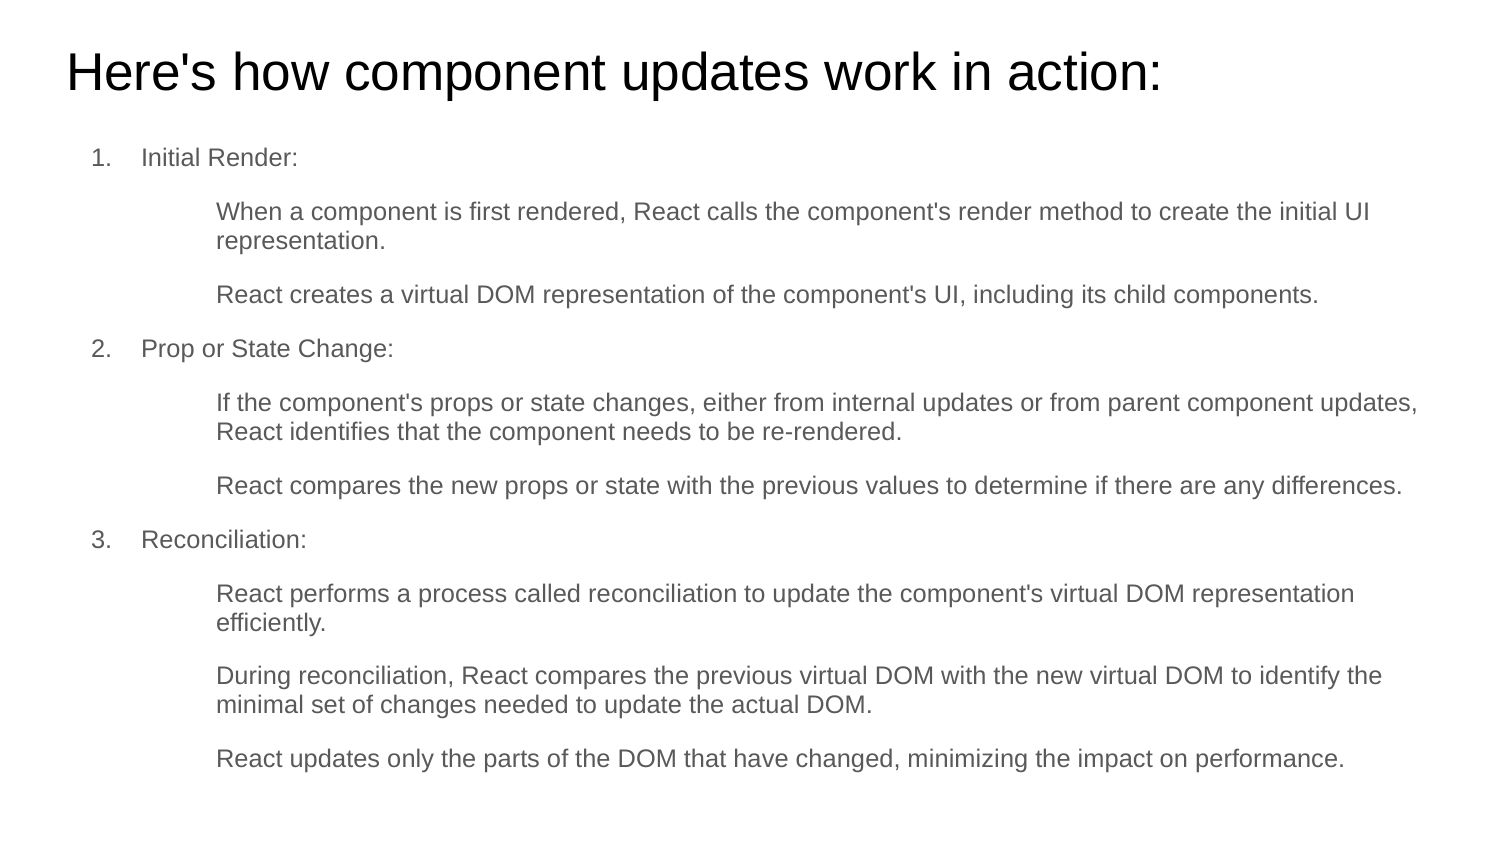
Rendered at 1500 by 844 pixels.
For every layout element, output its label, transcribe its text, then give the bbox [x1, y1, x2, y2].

list Initial Render: When a component is first rendered, React calls the component's render method to create the initial UI representation. React creates a virtual DOM representation of the component's UI, including its child components. Prop or State Change: If the component's props or state changes, either from internal updates or from parent component updates, React identifies that the component needs to be re-rendered. React compares the new props or state with the previous values to determine if there are any differences. Reconciliation: React performs a process called reconciliation to update the component's virtual DOM representation efficiently. During reconciliation, React compares the previous virtual DOM with the new virtual DOM to identify the minimal set of changes needed to update the actual DOM. React updates only the parts of the DOM that have changed, minimizing the impact on performance. [51, 128, 1449, 830]
title Here's how component updates work in action: [51, 22, 1449, 116]
